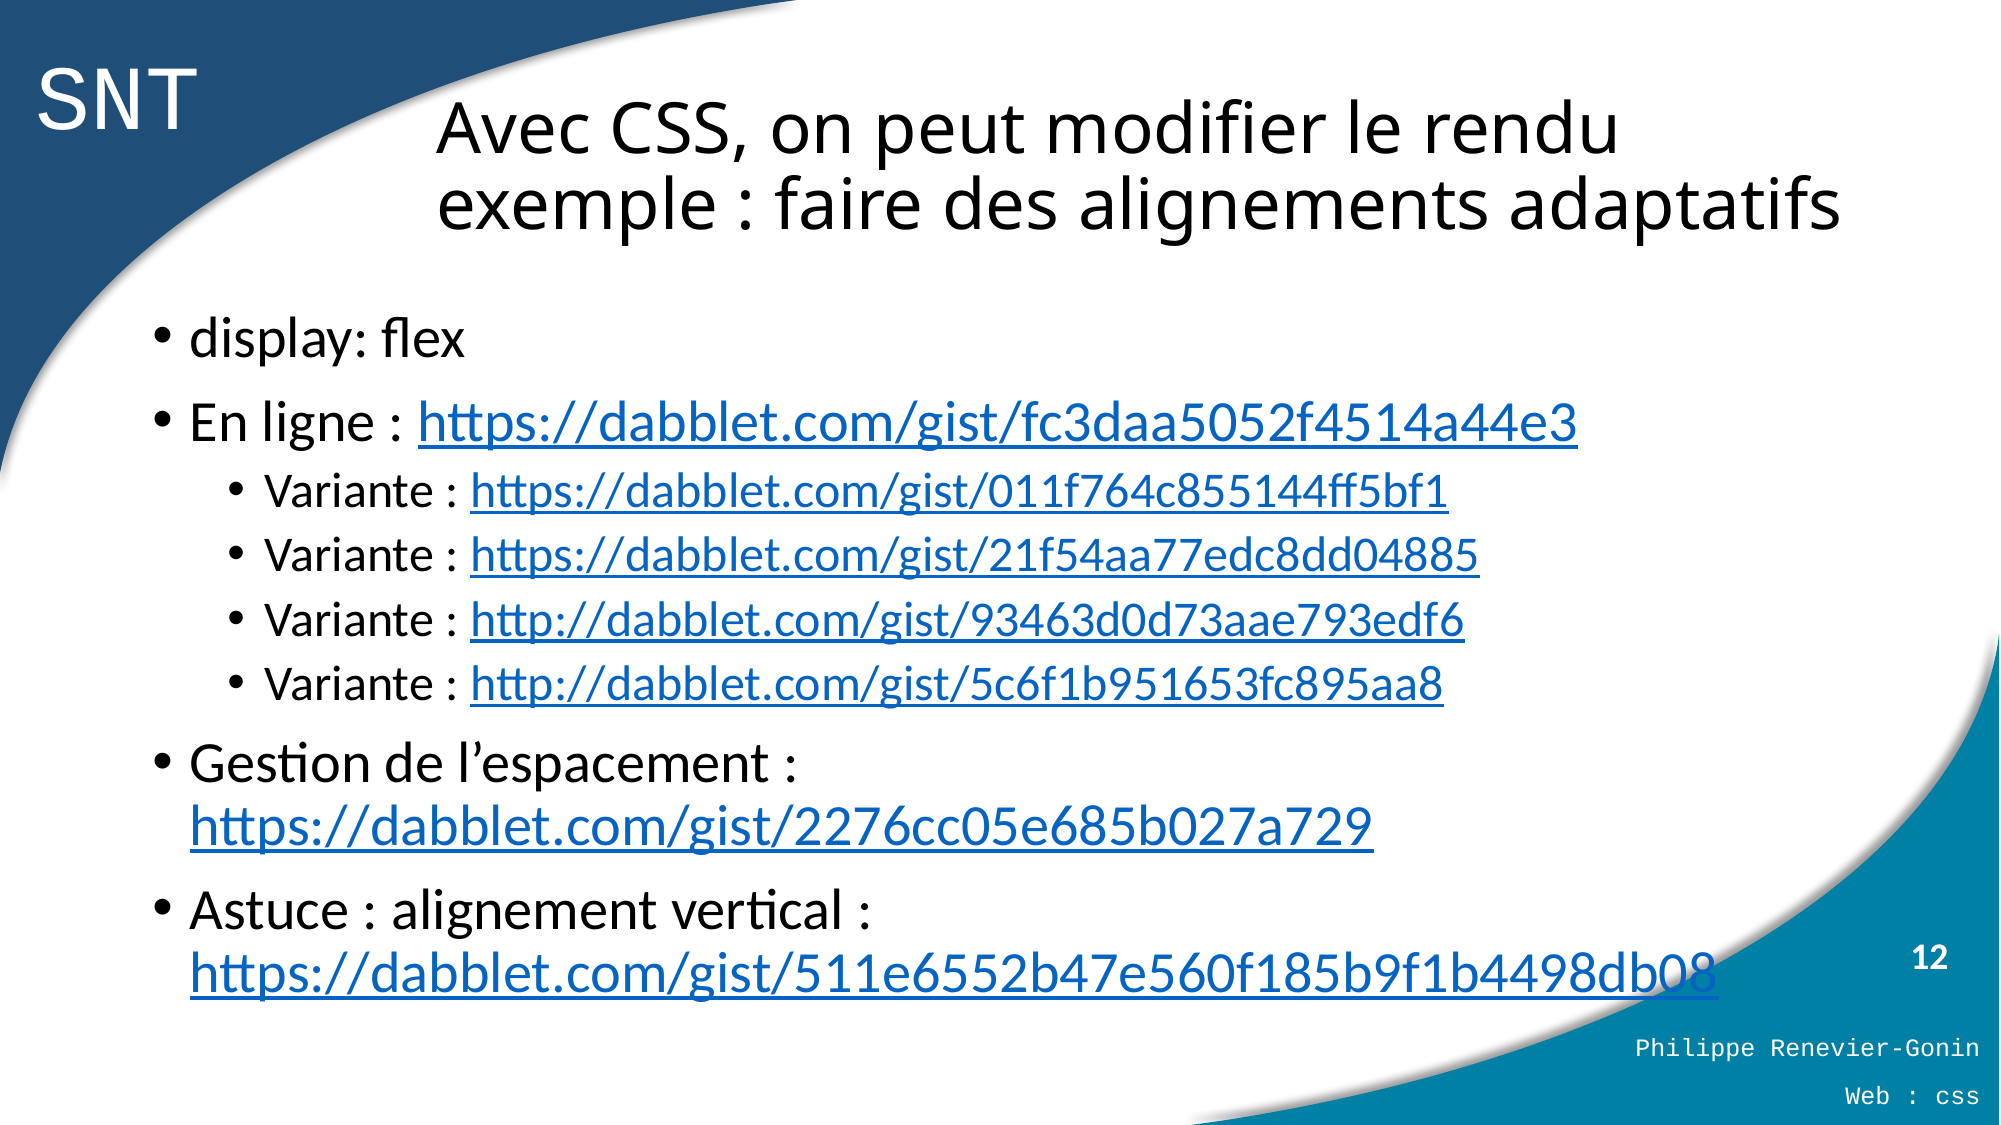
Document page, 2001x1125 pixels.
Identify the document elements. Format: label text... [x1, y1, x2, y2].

list display: flex En ligne : https://dabblet.com/gist/fc3daa5052f4514a44e3 Variante : https://dabblet.com/gist/011f764c855144ff5bf1 Variante : https://dabblet.com/gist/21f54aa77edc8dd04885 Variante : http://dabblet.com/gist/93463d0d73aae793edf6 Variante : http://dabblet.com/gist/5c6f1b951653fc895aa8 Gestion de l’espacement : https://dabblet.com/gist/2276cc05e685b027a729 Astuce : alignement vertical : https://dabblet.com/gist/511e6552b47e560f185b9f1b4498db08 [137, 299, 1863, 1014]
title Avec CSS, on peut modifier le rendu exemple : faire des alignements adaptatifs [421, 59, 1863, 278]
